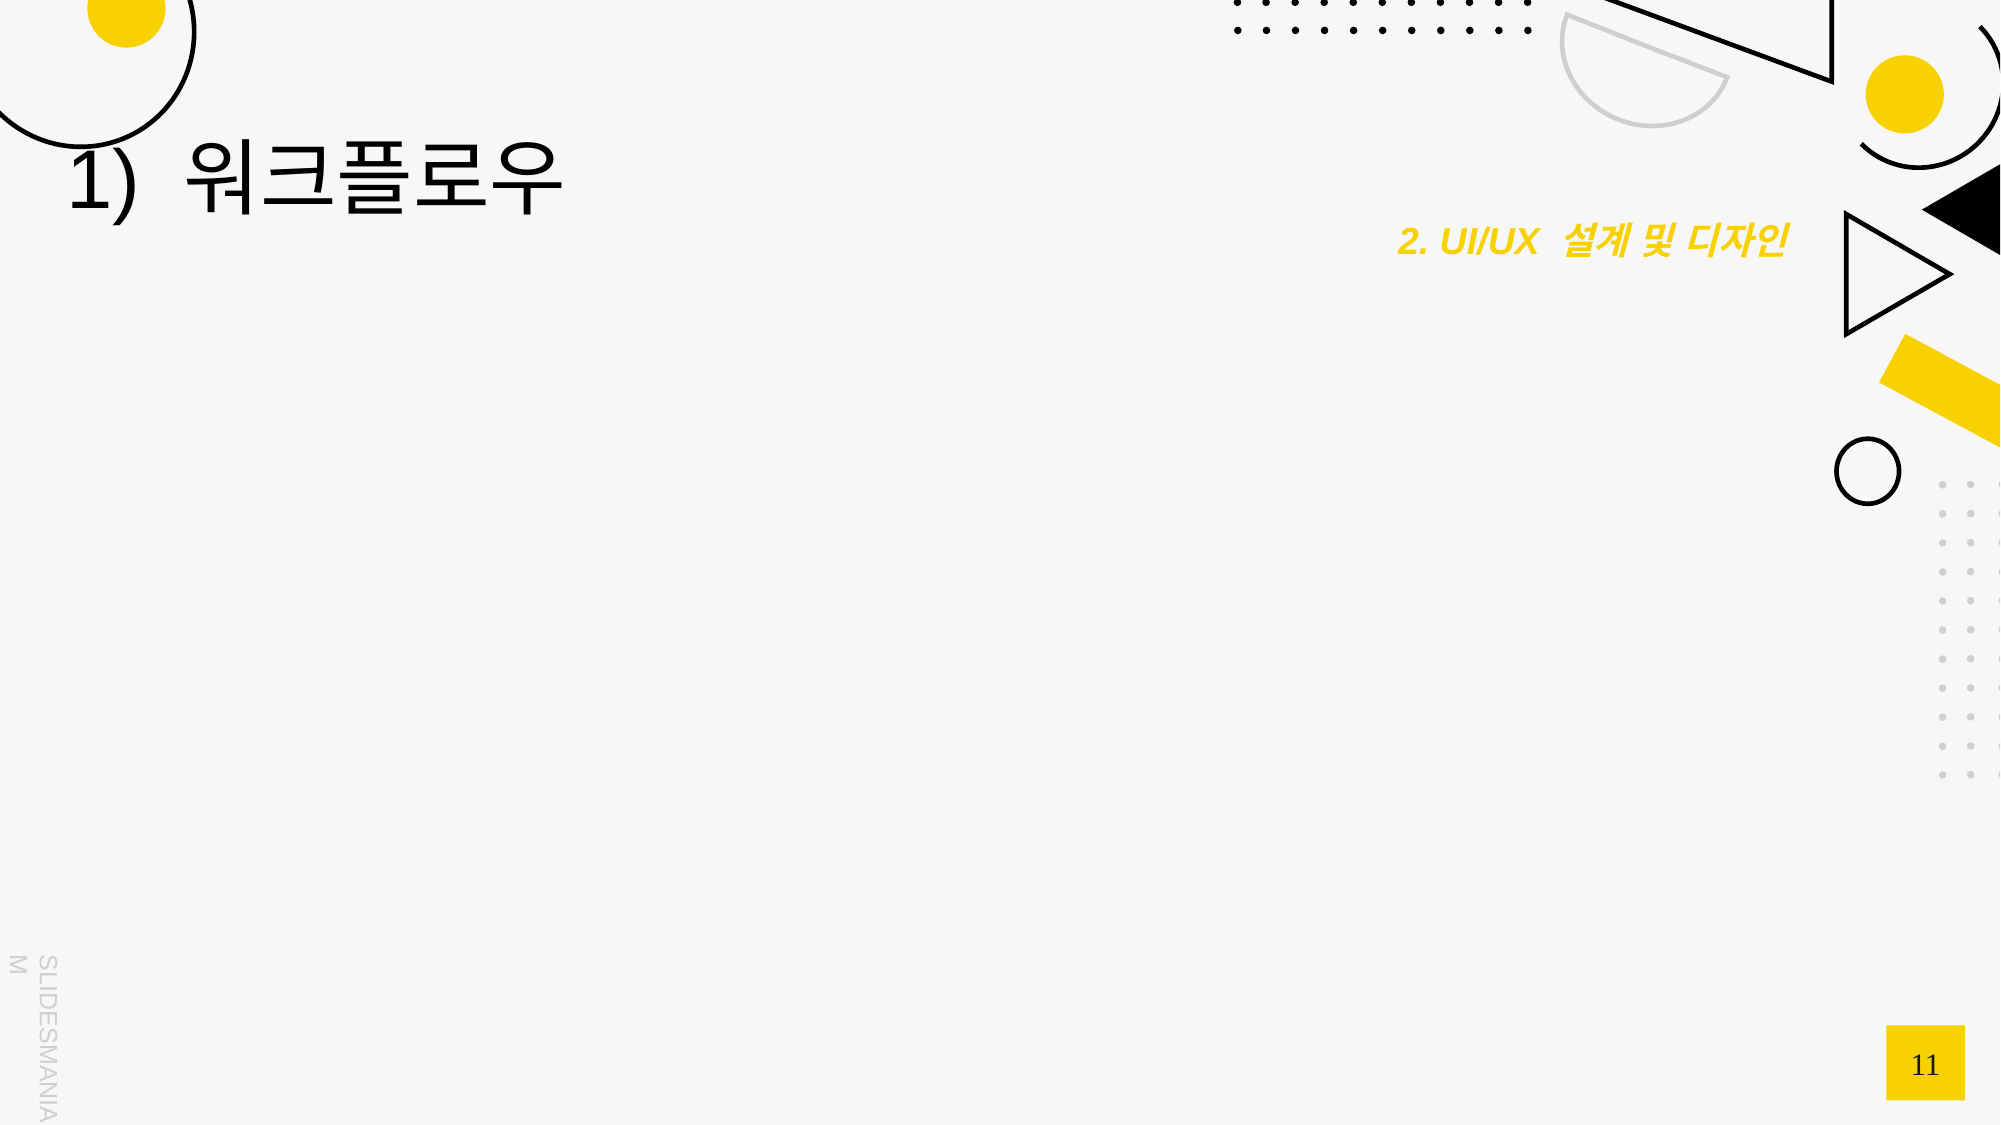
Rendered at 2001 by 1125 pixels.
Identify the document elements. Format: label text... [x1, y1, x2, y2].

title 1) 워크플로우 [46, 80, 1802, 270]
slide_number 11 [1865, 1019, 1986, 1106]
subtitle 2. UI/UX 설계 및 디자인 [1310, 197, 1808, 300]
